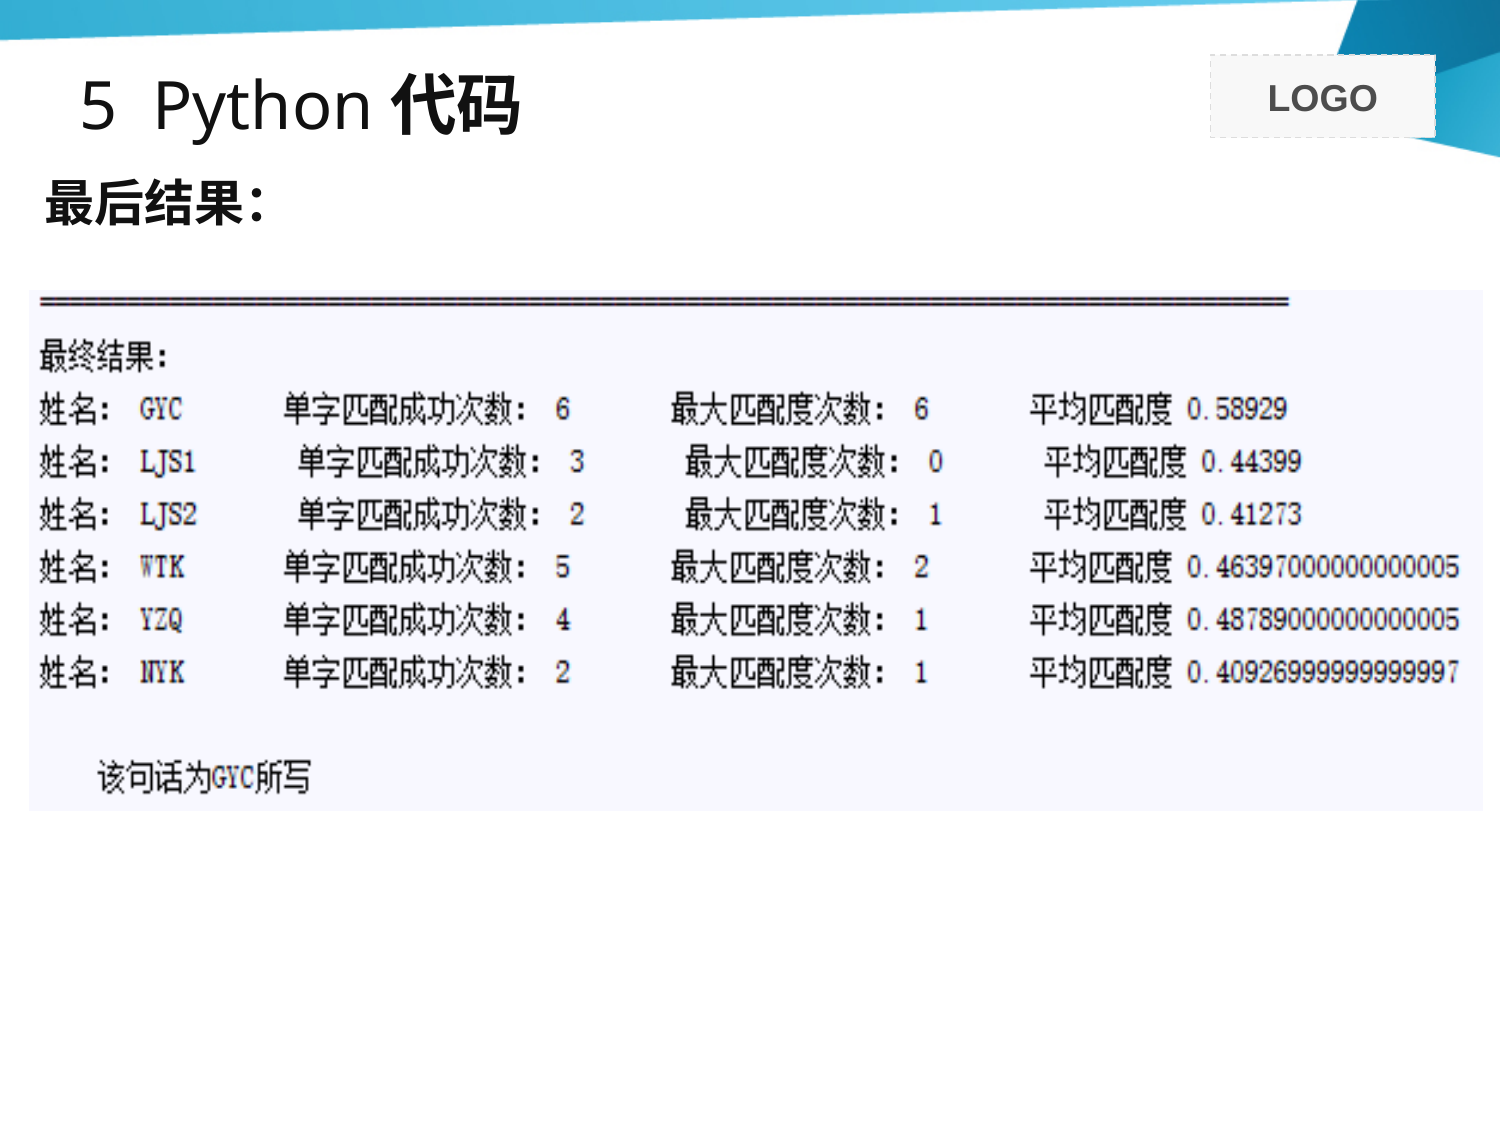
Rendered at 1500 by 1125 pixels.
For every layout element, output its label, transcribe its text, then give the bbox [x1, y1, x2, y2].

text_box 最后结果： [29, 164, 750, 239]
picture [0, 0, 1500, 1125]
title 5 Python代码 [64, 44, 1436, 161]
